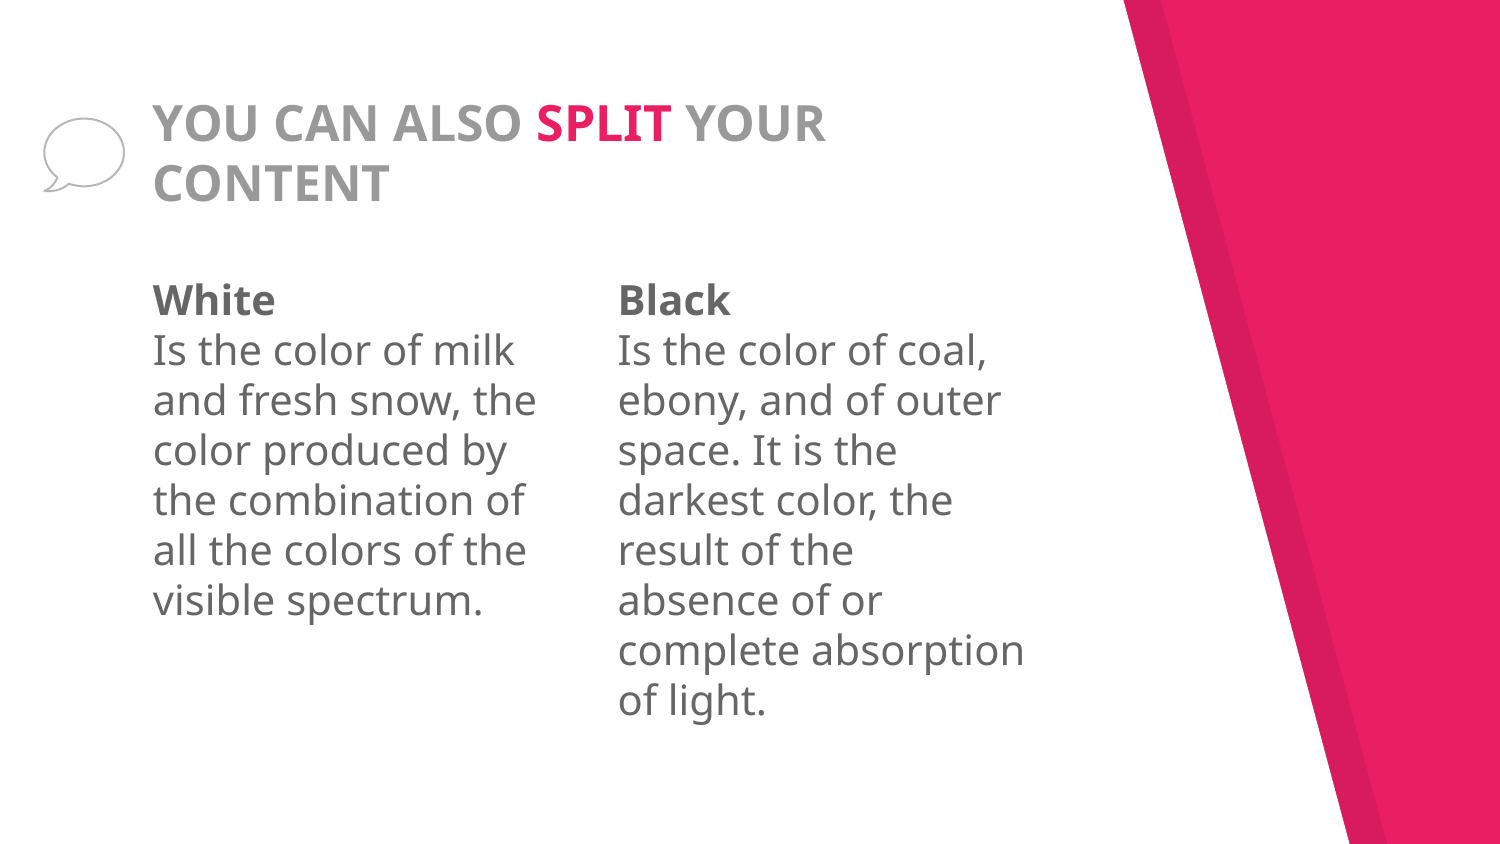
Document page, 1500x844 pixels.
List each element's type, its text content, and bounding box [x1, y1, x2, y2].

list Black Is the color of coal, ebony, and of outer space. It is the darkest color, the result of the absence of or complete absorption of light. [602, 258, 1041, 658]
title YOU CAN ALSO SPLIT YOUR CONTENT [137, 159, 926, 227]
list White Is the color of milk and fresh snow, the color produced by the combination of all the colors of the visible spectrum. [137, 258, 577, 658]
